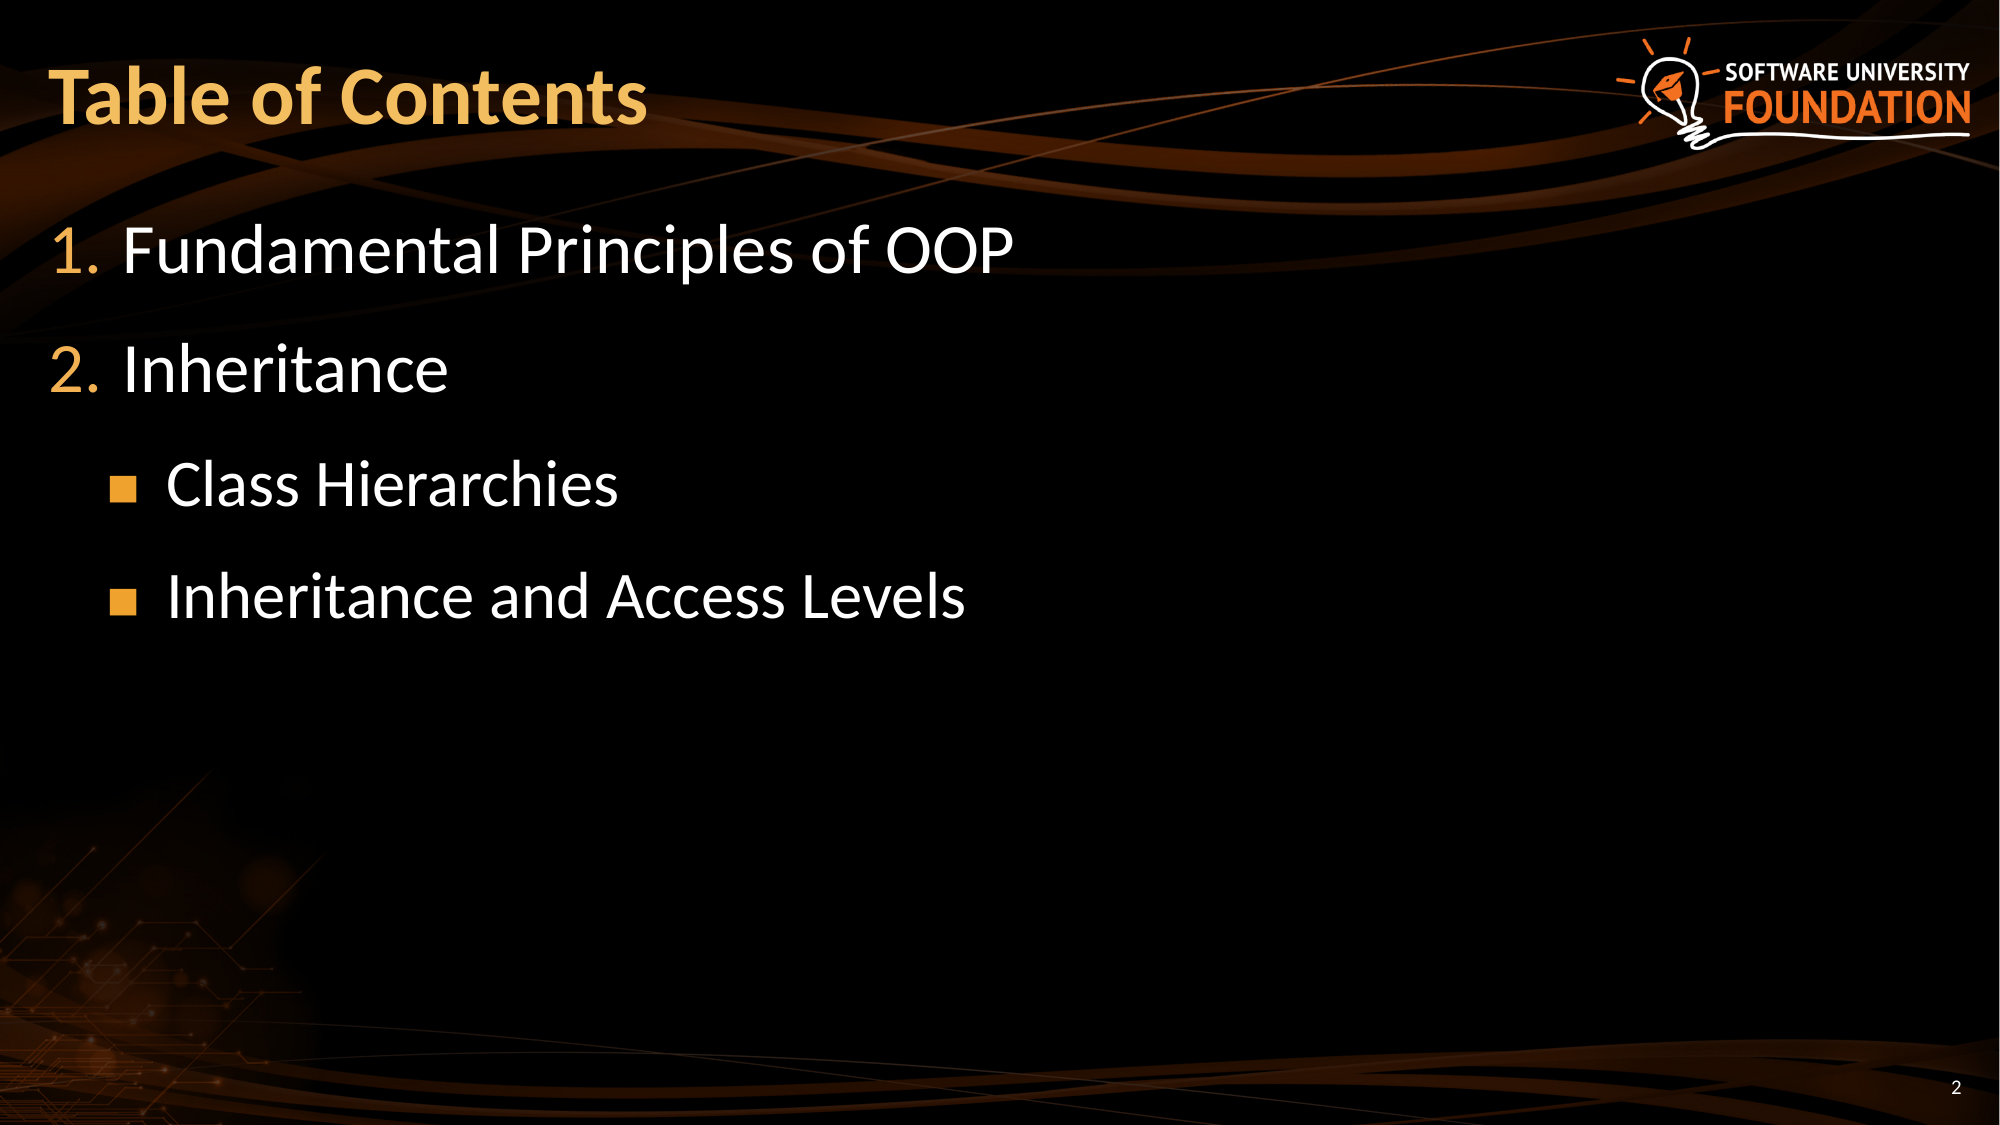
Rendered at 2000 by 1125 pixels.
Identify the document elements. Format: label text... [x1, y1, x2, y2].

list Fundamental Principles of OOP Inheritance Class Hierarchies Inheritance and Access Levels [31, 188, 1968, 1103]
title Table of Contents [30, 6, 1602, 189]
picture [0, 0, 2000, 1125]
